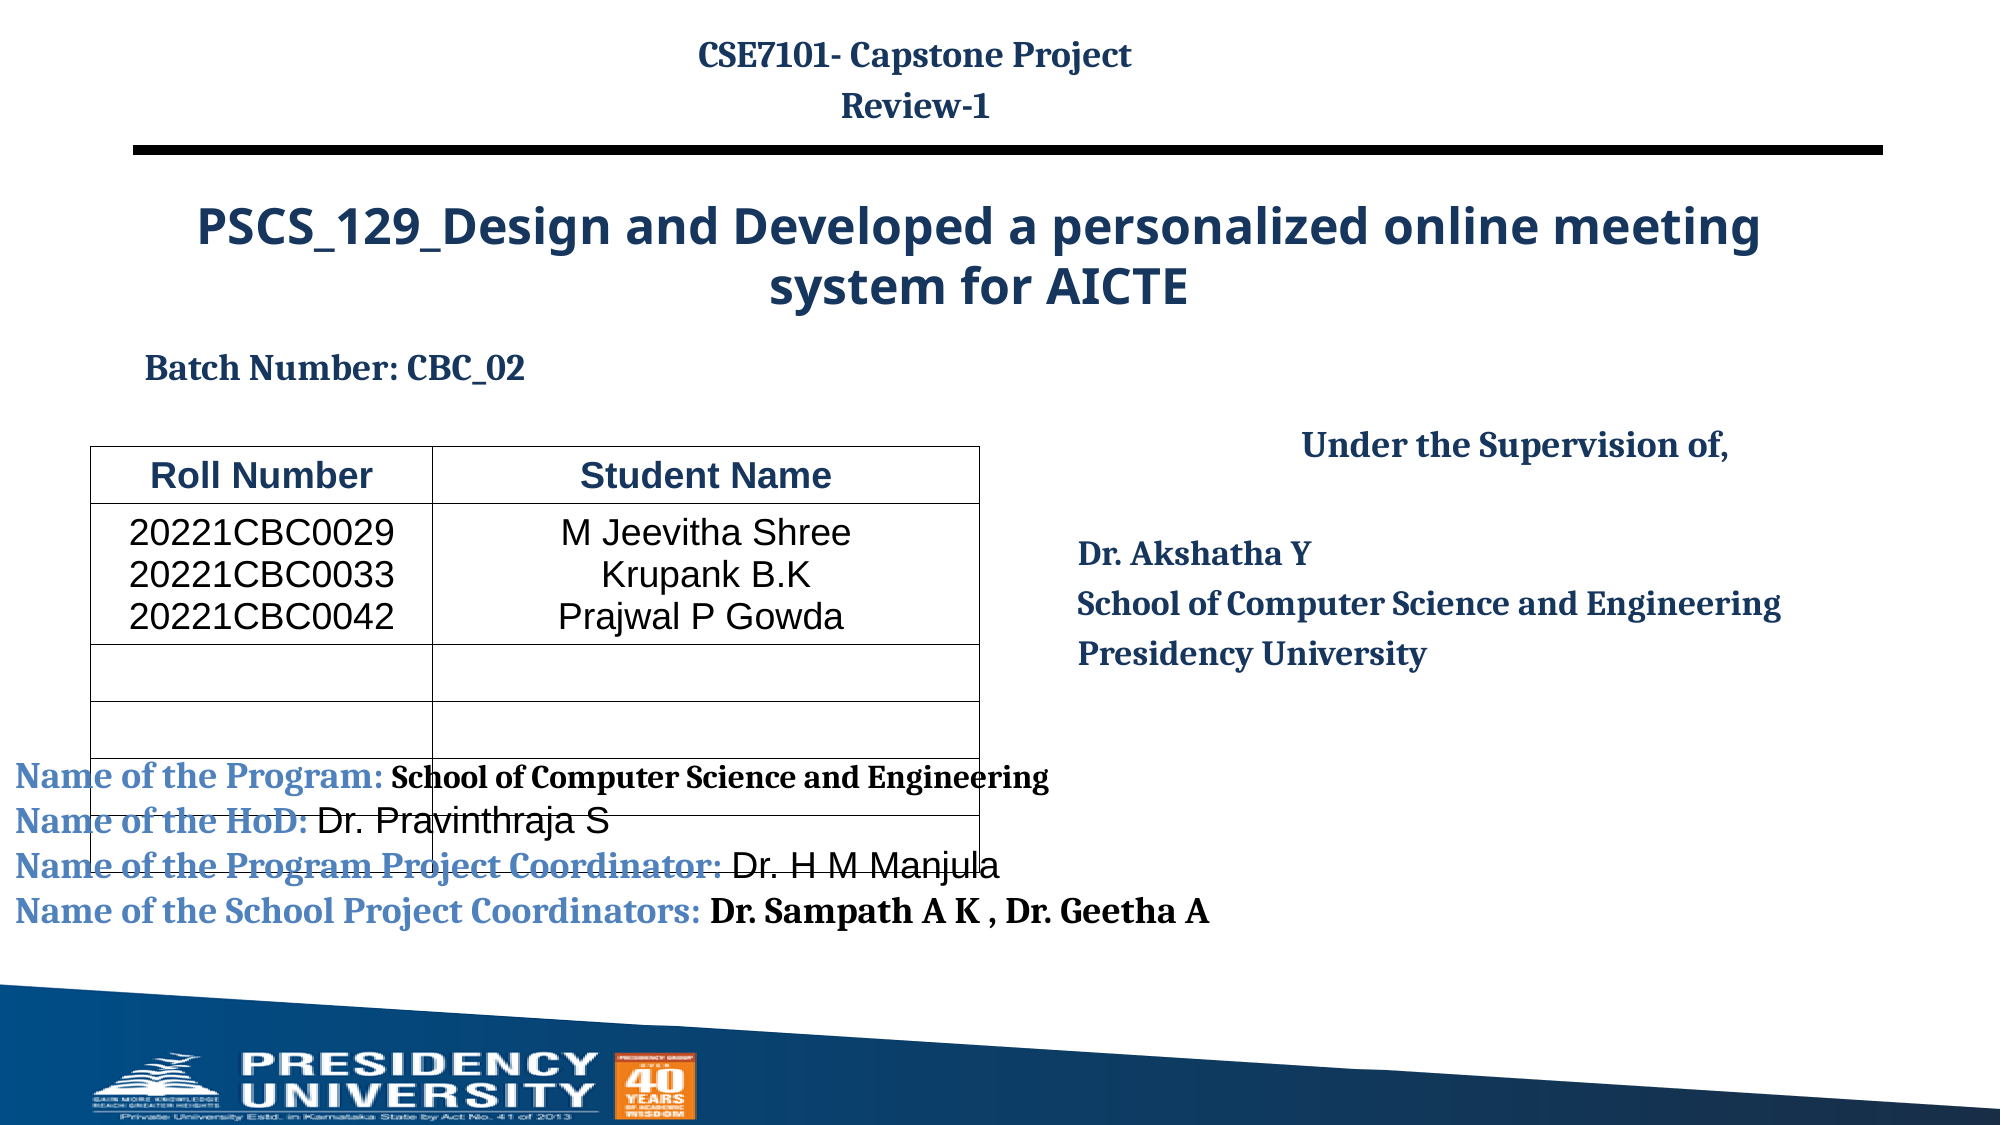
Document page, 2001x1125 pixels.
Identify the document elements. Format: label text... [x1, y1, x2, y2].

picture [0, 1000, 2000, 1125]
title PSCS_129_Design and Developed a personalized online meeting system for AICTE [129, 175, 1830, 334]
text_box Under the Supervision of, Dr. Akshatha Y School of Computer Science and Engineering Presidency University [1062, 412, 1968, 743]
text_box CSE7101- Capstone Project Review-1 [464, 22, 1367, 142]
table_cell [91, 702, 432, 743]
table_cell [91, 645, 432, 701]
table_cell [433, 645, 979, 701]
table_header Student Name [433, 447, 979, 503]
table_header Roll Number [91, 447, 432, 503]
table_cell M Jeevitha Shree Krupank B.K Prajwal P Gowda [433, 504, 979, 644]
table_cell [433, 702, 979, 743]
table_cell 20221CBC0029 20221CBC0033 20221CBC0042 [91, 504, 432, 644]
text_box Name of the Program: School of Computer Science and Engineering Name of the HoD: Dr. Pravinthraja S Name of the Program Project Coordinator: Dr. H M Manjula Name of the School Project Coordinators: Dr. Sampath A K , Dr. Geetha A [0, 743, 2000, 1000]
subtitle Batch Number: CBC_02 [129, 335, 850, 427]
